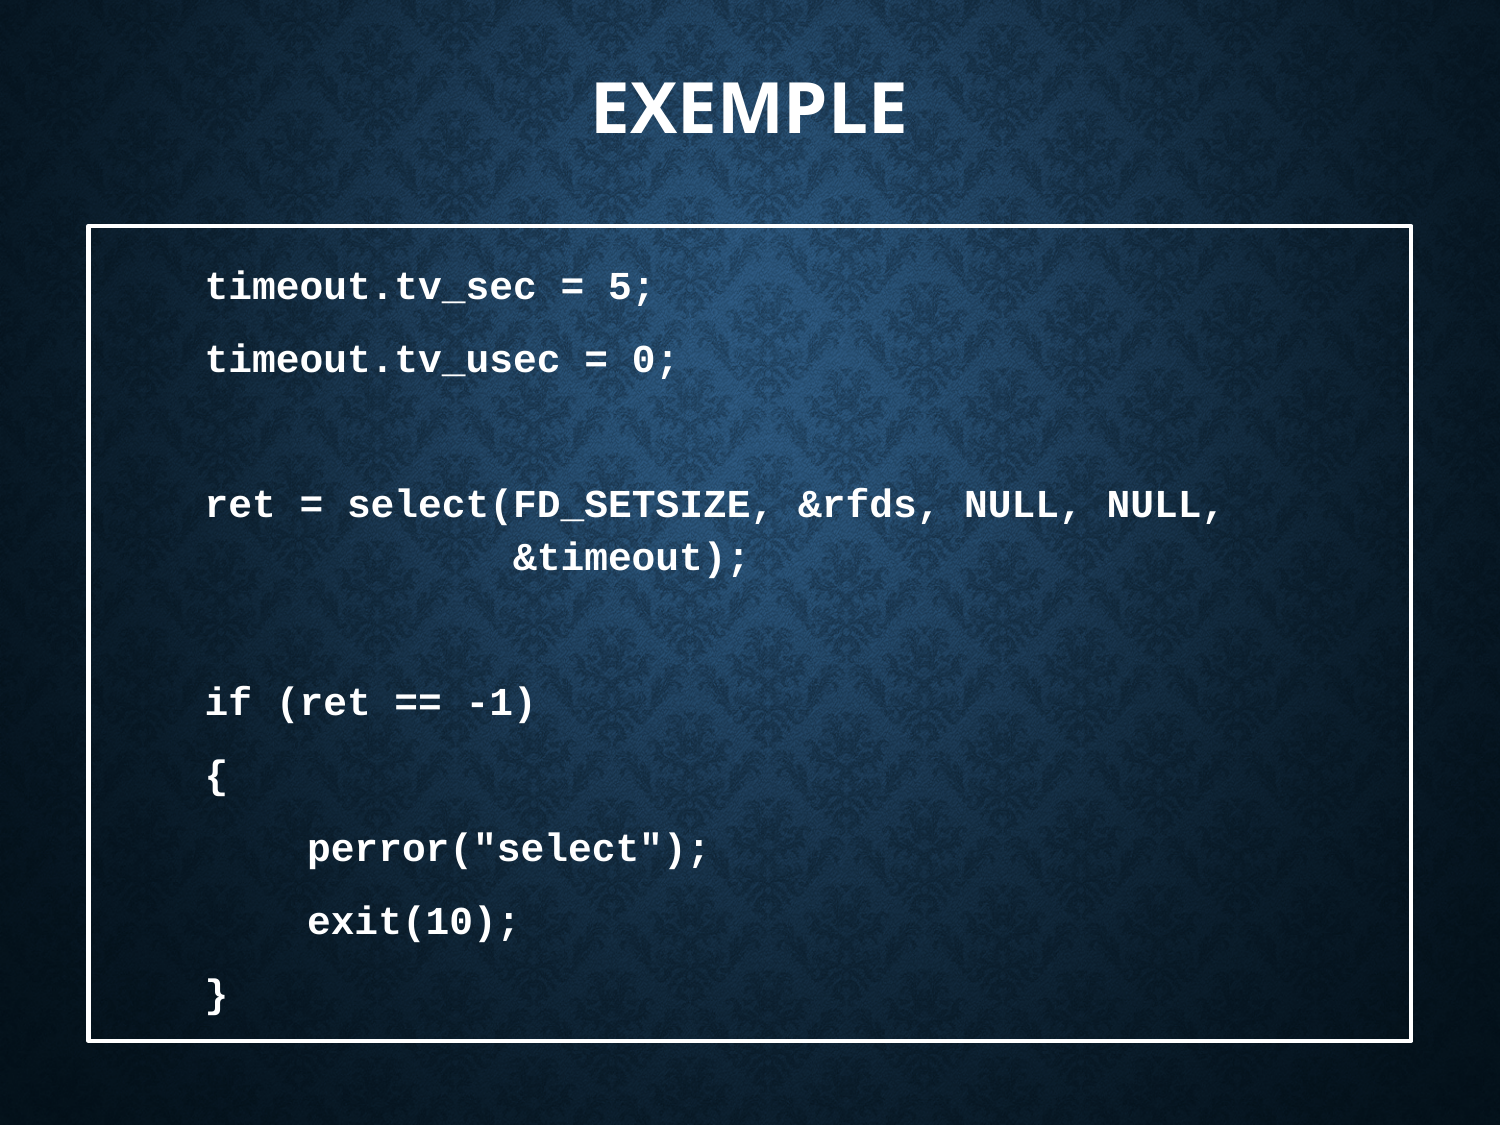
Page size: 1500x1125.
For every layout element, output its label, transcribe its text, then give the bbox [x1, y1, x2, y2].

title Exemple [112, 2, 1387, 220]
text_box [88, 225, 1412, 1041]
list timeout.tv_sec = 5; timeout.tv_usec = 0; ret = select(FD_SETSIZE, &rfds, NULL, NULL, &timeout); if (ret == -1) { perror("select"); exit(10); } [112, 247, 1387, 1075]
